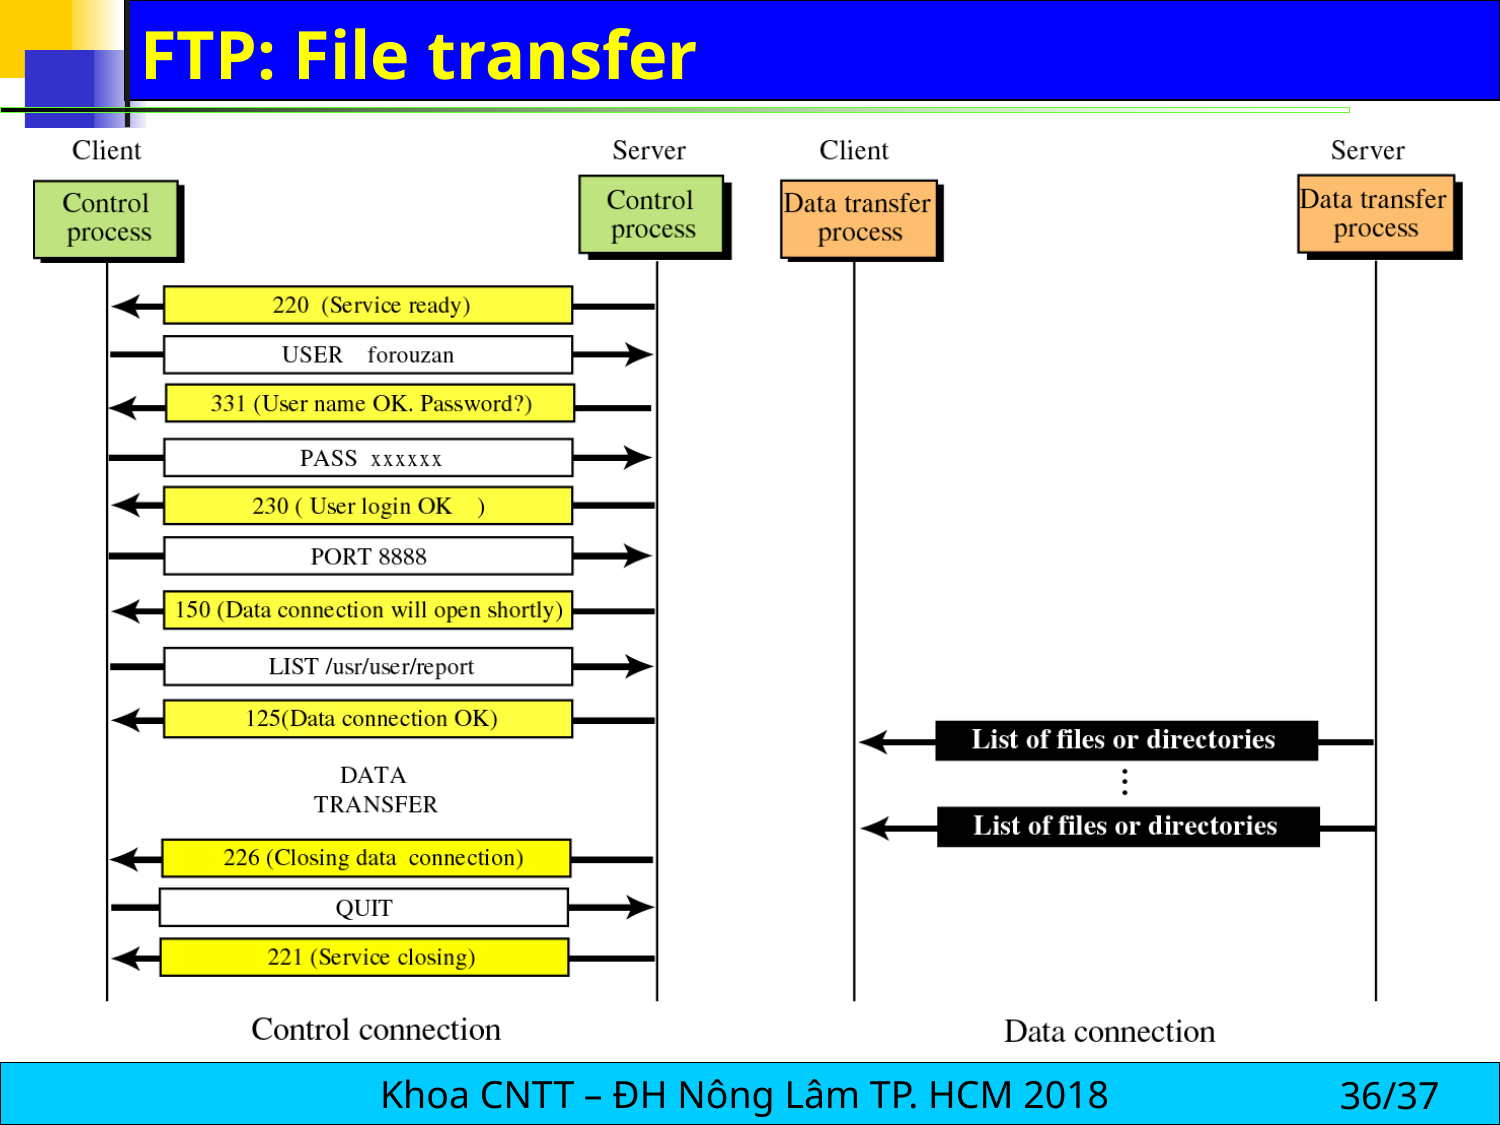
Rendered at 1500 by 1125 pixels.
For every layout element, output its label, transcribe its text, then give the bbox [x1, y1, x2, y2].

title FTP: File transfer [124, 12, 1467, 101]
picture [33, 133, 1463, 1051]
